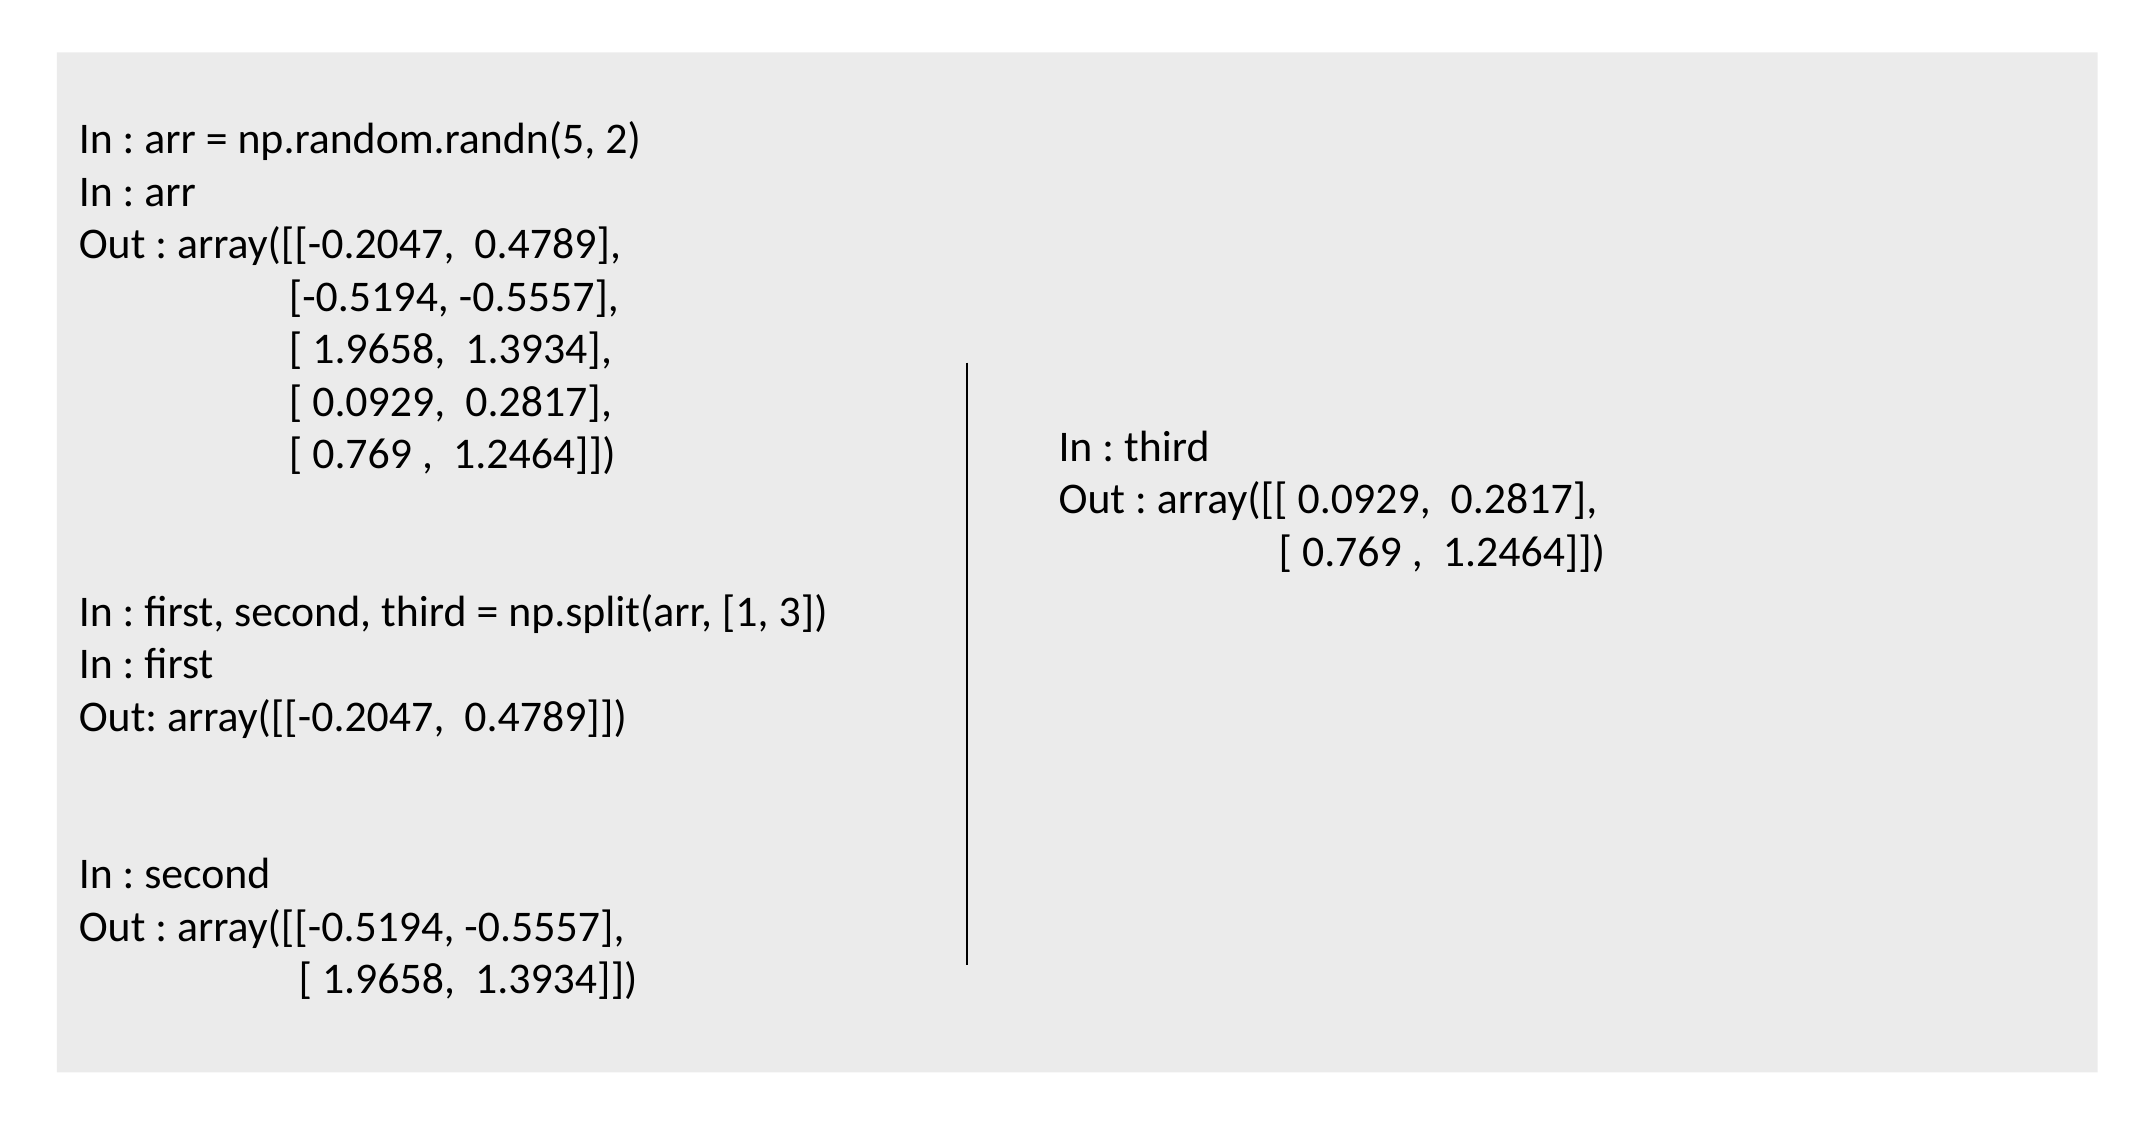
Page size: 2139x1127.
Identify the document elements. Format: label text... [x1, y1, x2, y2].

text_box In : third Out : array([[ 0.0929, 0.2817], [ 0.769 , 1.2464]]) [1043, 409, 2113, 635]
text_box In : arr = np.random.randn(5, 2) In : arr Out : array([[-0.2047, 0.4789], [-0.5194, -0.5557], [ 1.9658, 1.3934], [ 0.0929, 0.2817], [ 0.769 , 1.2464]]) In : first, second, third = np.split(arr, [1, 3]) In : first Out: array([[-0.2047, 0.4789]]) In : second Out : array([[-0.5194, -0.5557], [ 1.9658, 1.3934]]) [63, 102, 1133, 1127]
text_box [56, 52, 2098, 1073]
